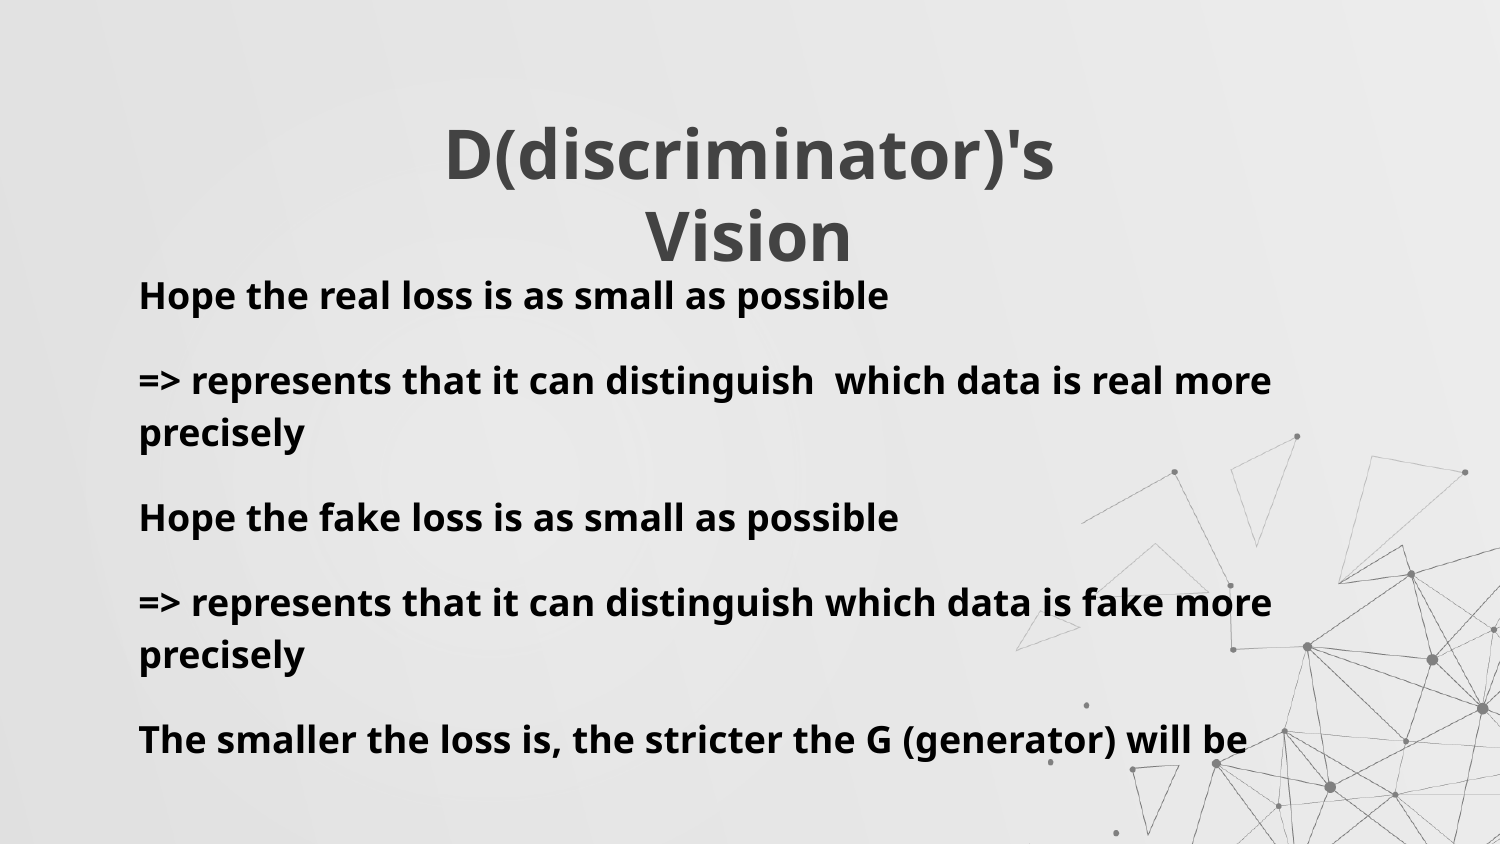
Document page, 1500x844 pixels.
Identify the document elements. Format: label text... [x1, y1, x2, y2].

picture [0, 0, 1500, 844]
list Hope the real loss is as small as possible => represents that it can distinguish which data is real more precisely Hope the fake loss is as small as possible => represents that it can distinguish which data is fake more precisely The smaller the loss is, the stricter the G (generator) will be [123, 250, 1377, 781]
title D(discriminator)'s Vision [322, 95, 1178, 251]
